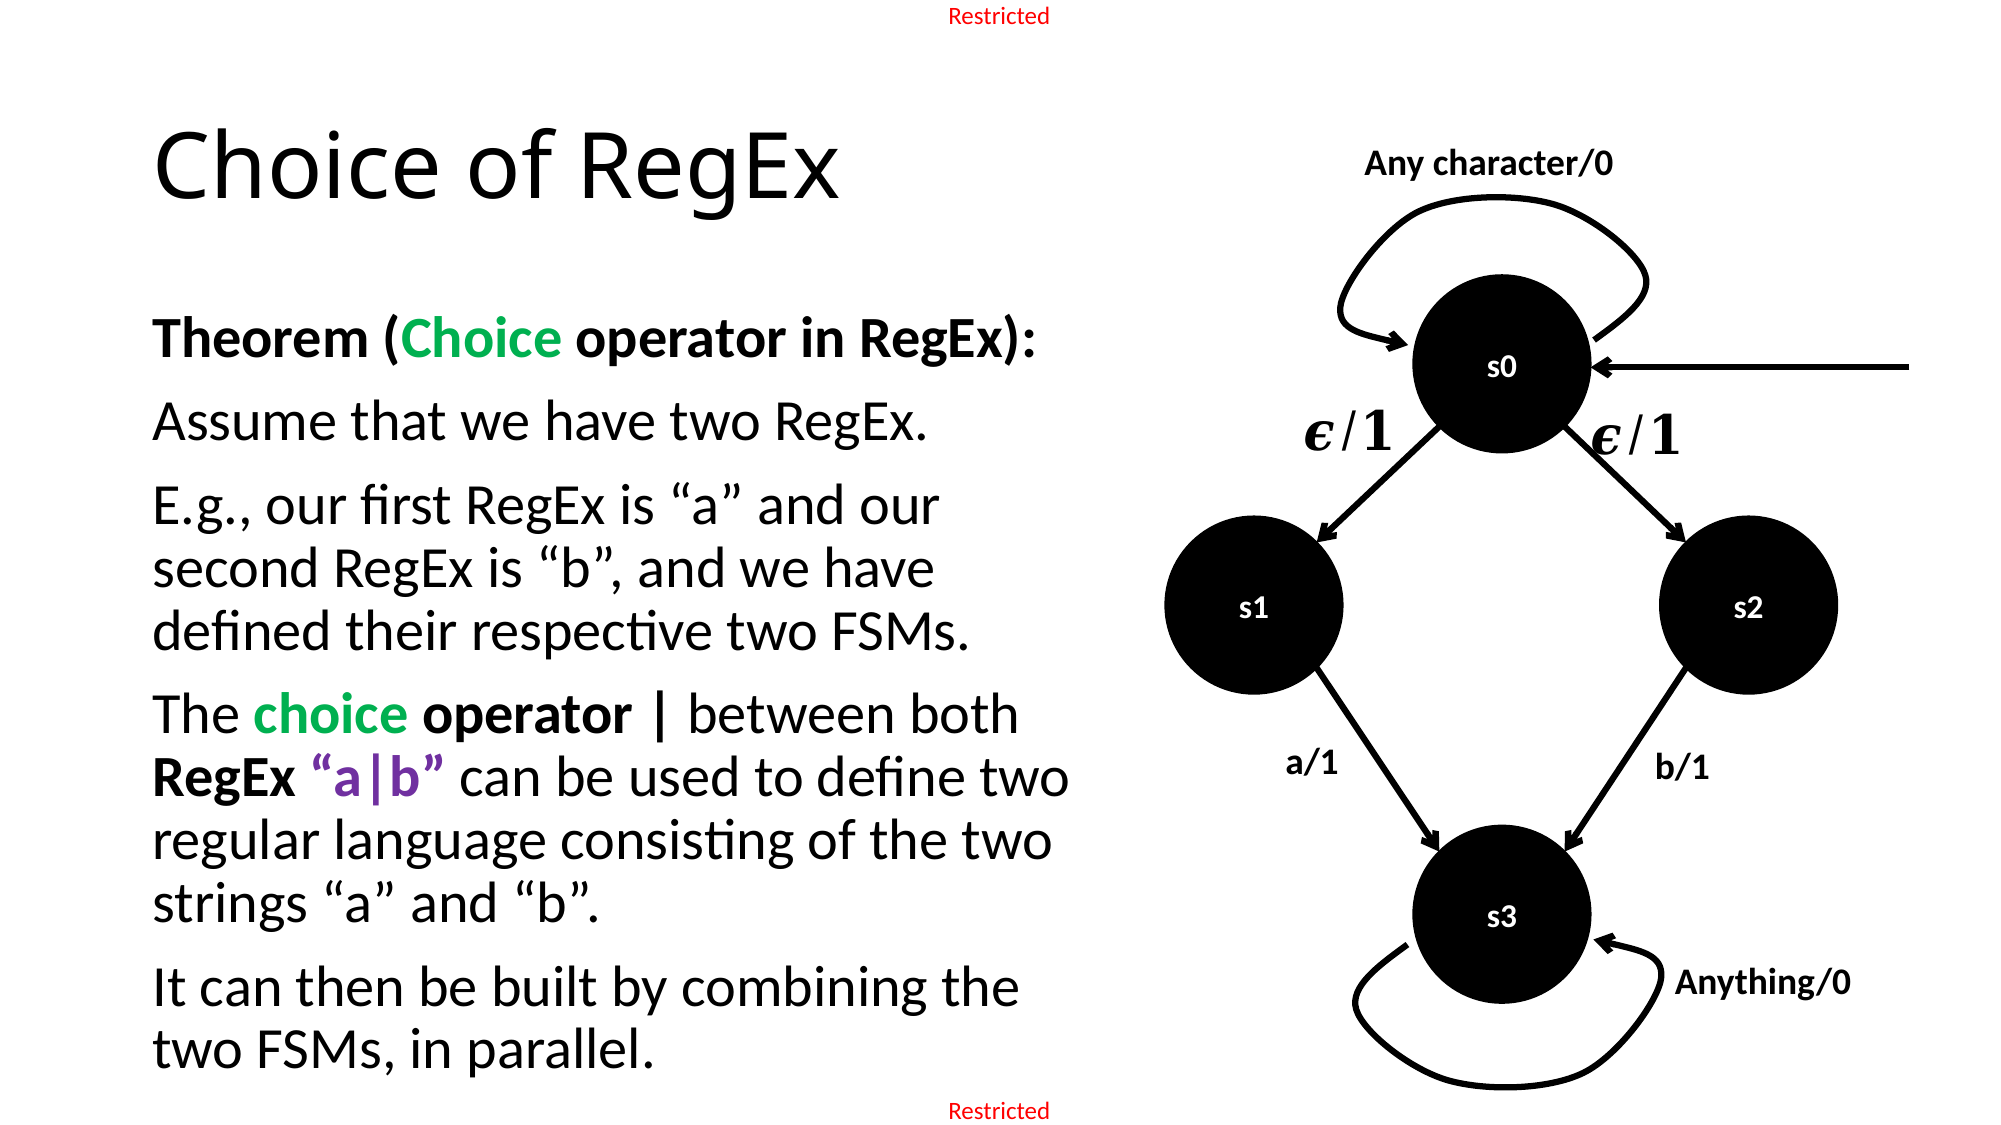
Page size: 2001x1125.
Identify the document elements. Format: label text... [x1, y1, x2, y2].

text_box Any character/0 [1349, 130, 1649, 191]
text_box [1316, 667, 1440, 852]
list Theorem (Choice operator in RegEx): Assume that we have two RegEx. E.g., our first RegEx is “a” and our second RegEx is “b”, and we have defined their respective two FSMs. The choice operator | between both RegEx “a|b” can be used to define two regular language consisting of the two strings “a” and “b”. It can then be built by combining the two FSMs, in parallel. [137, 299, 1095, 1125]
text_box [1564, 426, 1686, 543]
text_box s0 [1412, 341, 1592, 454]
text_box s1 [1164, 515, 1344, 695]
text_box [1316, 426, 1440, 543]
text_box s3 [1412, 824, 1592, 944]
title Choice of RegEx [137, 59, 1863, 278]
text_box Anything/0 [1660, 949, 1990, 1010]
text_box [1354, 935, 1663, 1089]
text_box s2 [1659, 515, 1839, 695]
text_box b/1 [1686, 734, 1733, 794]
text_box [1564, 667, 1686, 852]
text_box [1339, 196, 1648, 350]
text_box a/1 [1270, 730, 1316, 790]
